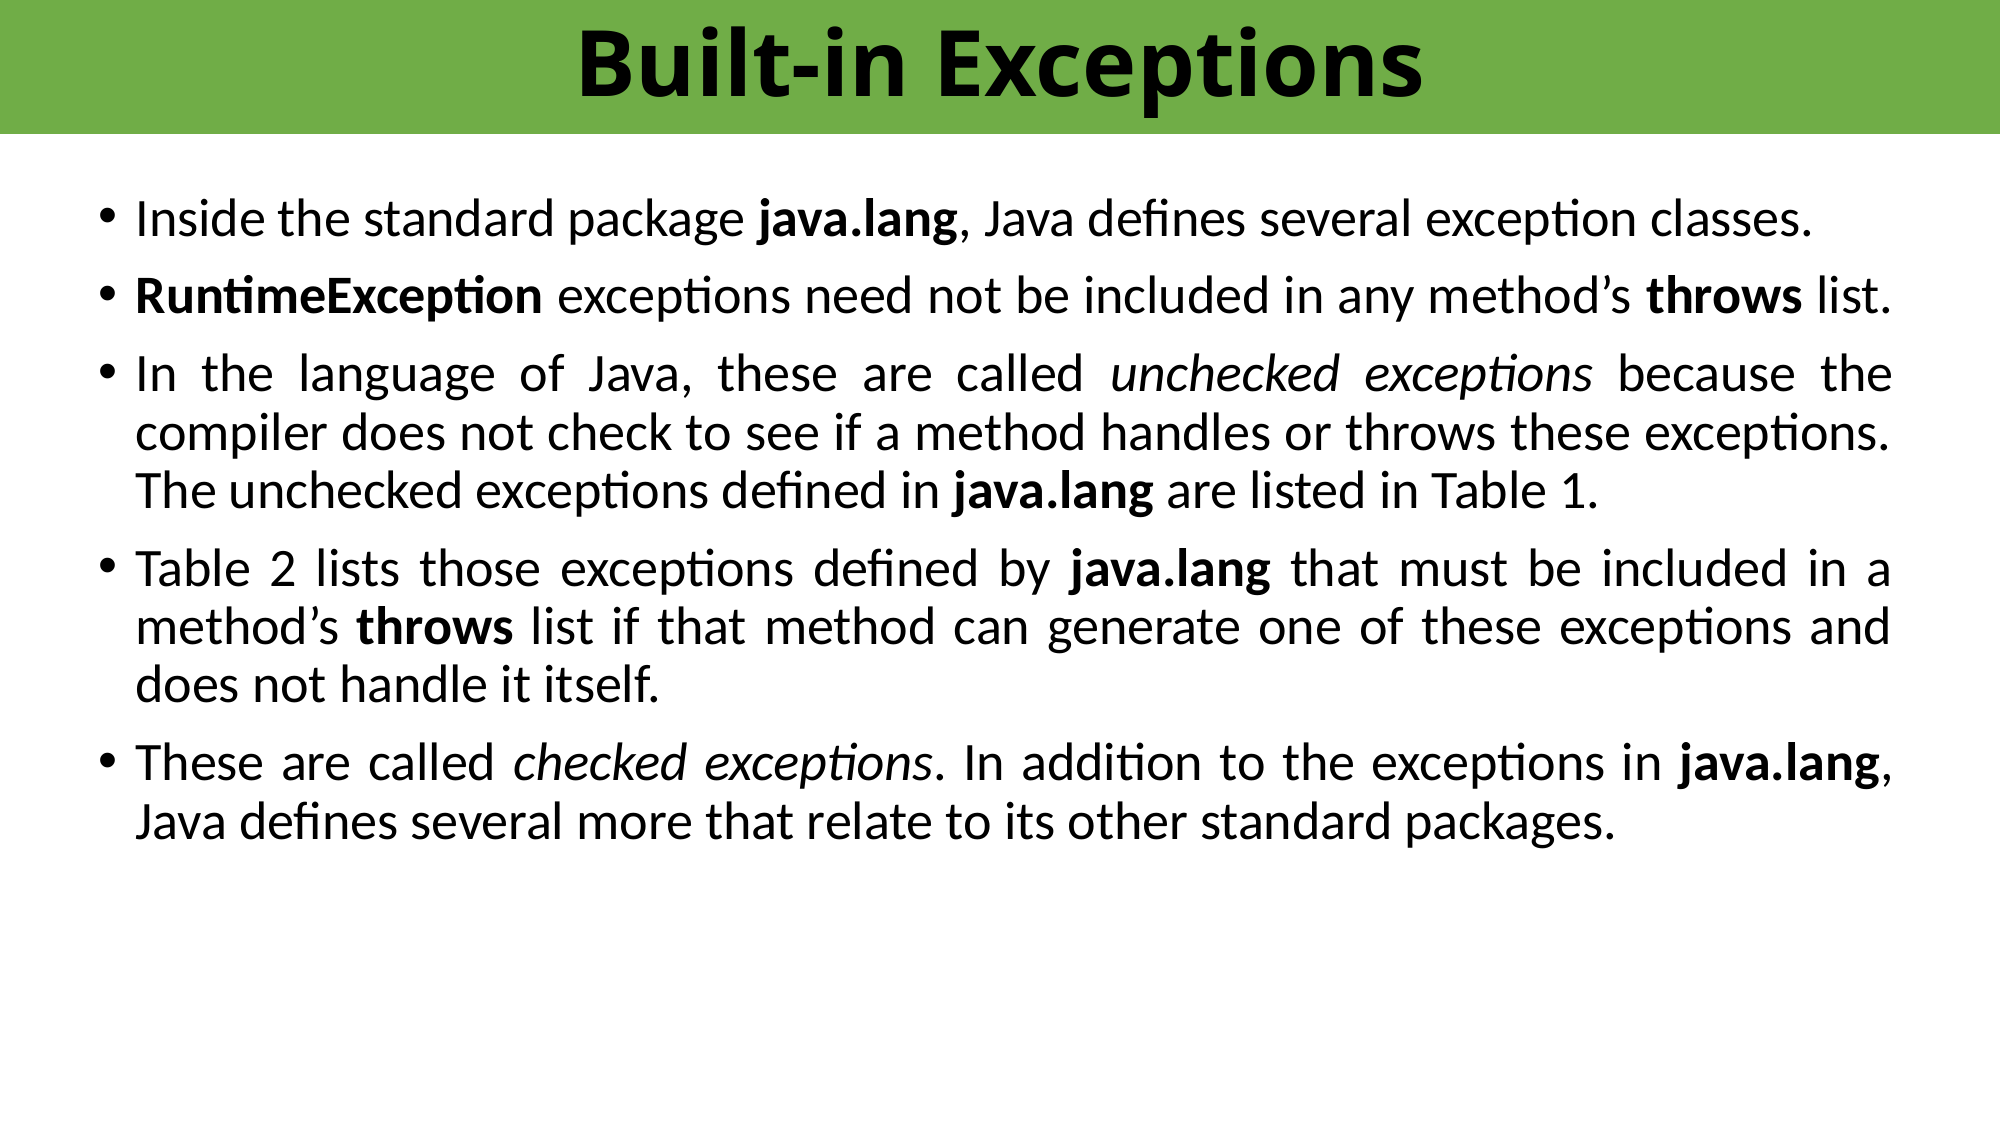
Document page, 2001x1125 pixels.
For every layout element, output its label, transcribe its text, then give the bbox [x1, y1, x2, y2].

title Built-in Exceptions [0, 0, 2000, 134]
list Inside the standard package java.lang, Java defines several exception classes. RuntimeException exceptions need not be included in any method’s throws list. In the language of Java, these are called unchecked exceptions because the compiler does not check to see if a method handles or throws these exceptions. The unchecked exceptions defined in java.lang are listed in Table 1. Table 2 lists those exceptions defined by java.lang that must be included in a method’s throws list if that method can generate one of these exceptions and does not handle it itself. These are called checked exceptions. In addition to the exceptions in java.lang, Java defines several more that relate to its other standard packages. [83, 181, 1909, 1044]
